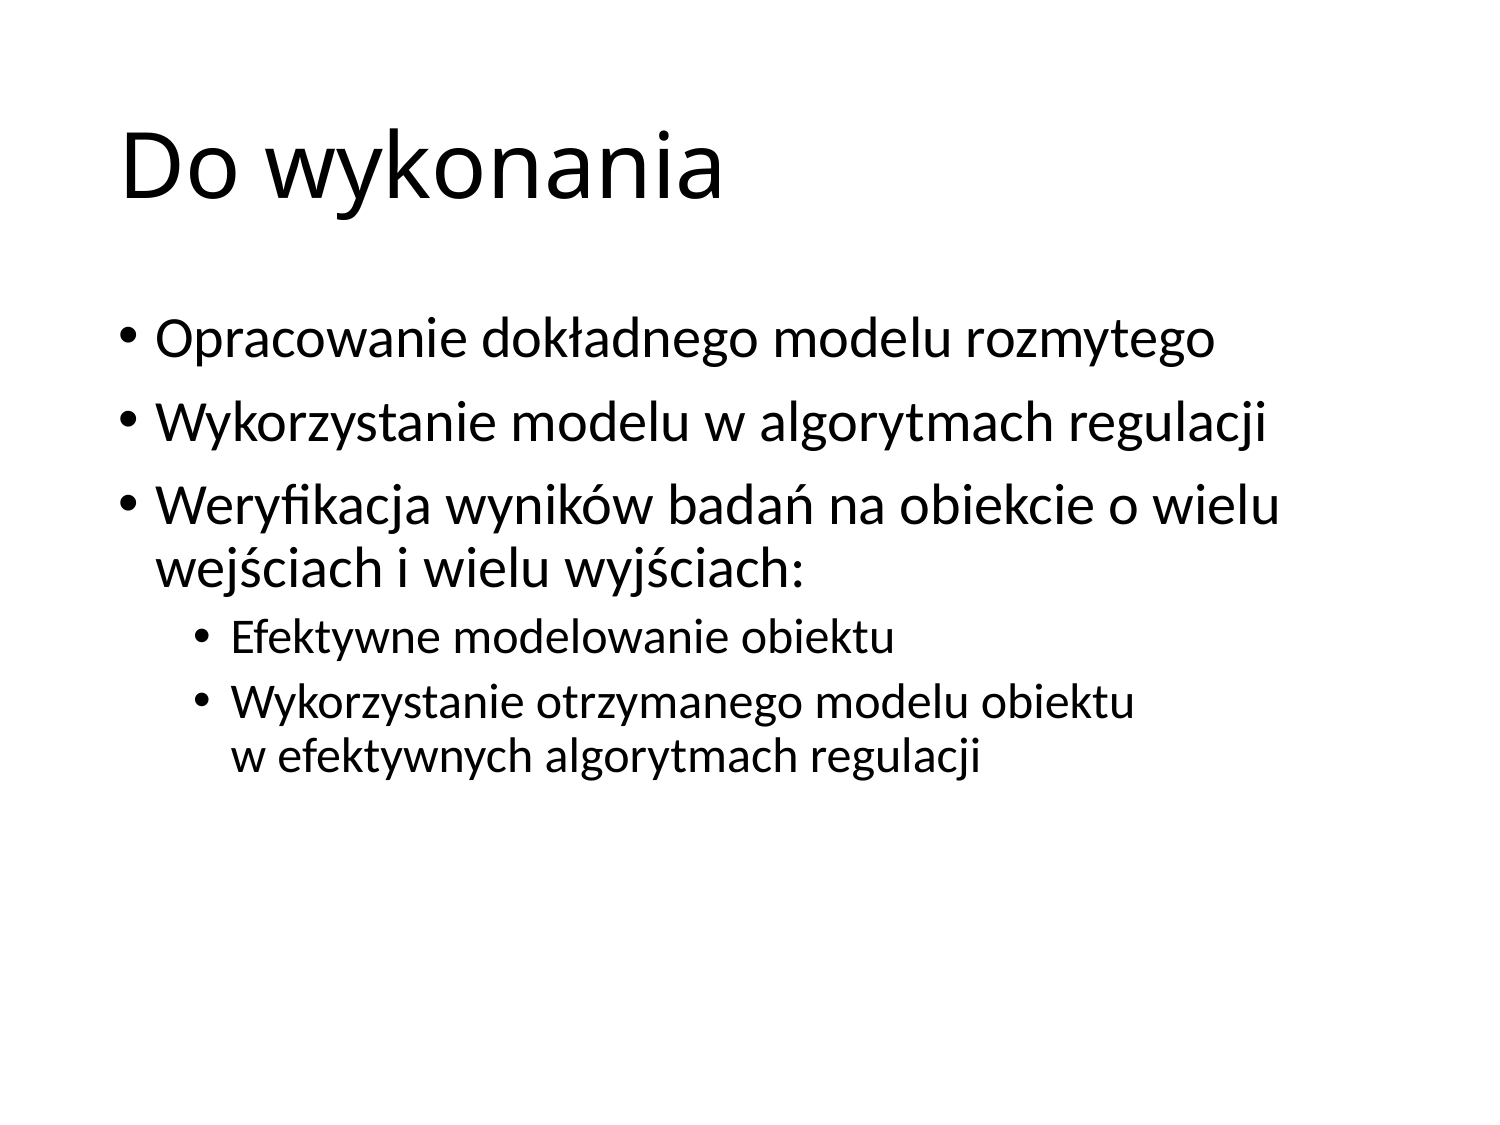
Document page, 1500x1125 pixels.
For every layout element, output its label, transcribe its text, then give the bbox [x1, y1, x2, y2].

list Opracowanie dokładnego modelu rozmytego Wykorzystanie modelu w algorytmach regulacji Weryfikacja wyników badań na obiekcie o wielu wejściach i wielu wyjściach: Efektywne modelowanie obiektu Wykorzystanie otrzymanego modelu obiektu w efektywnych algorytmach regulacji [103, 299, 1397, 1014]
title Do wykonania [103, 59, 1397, 278]
